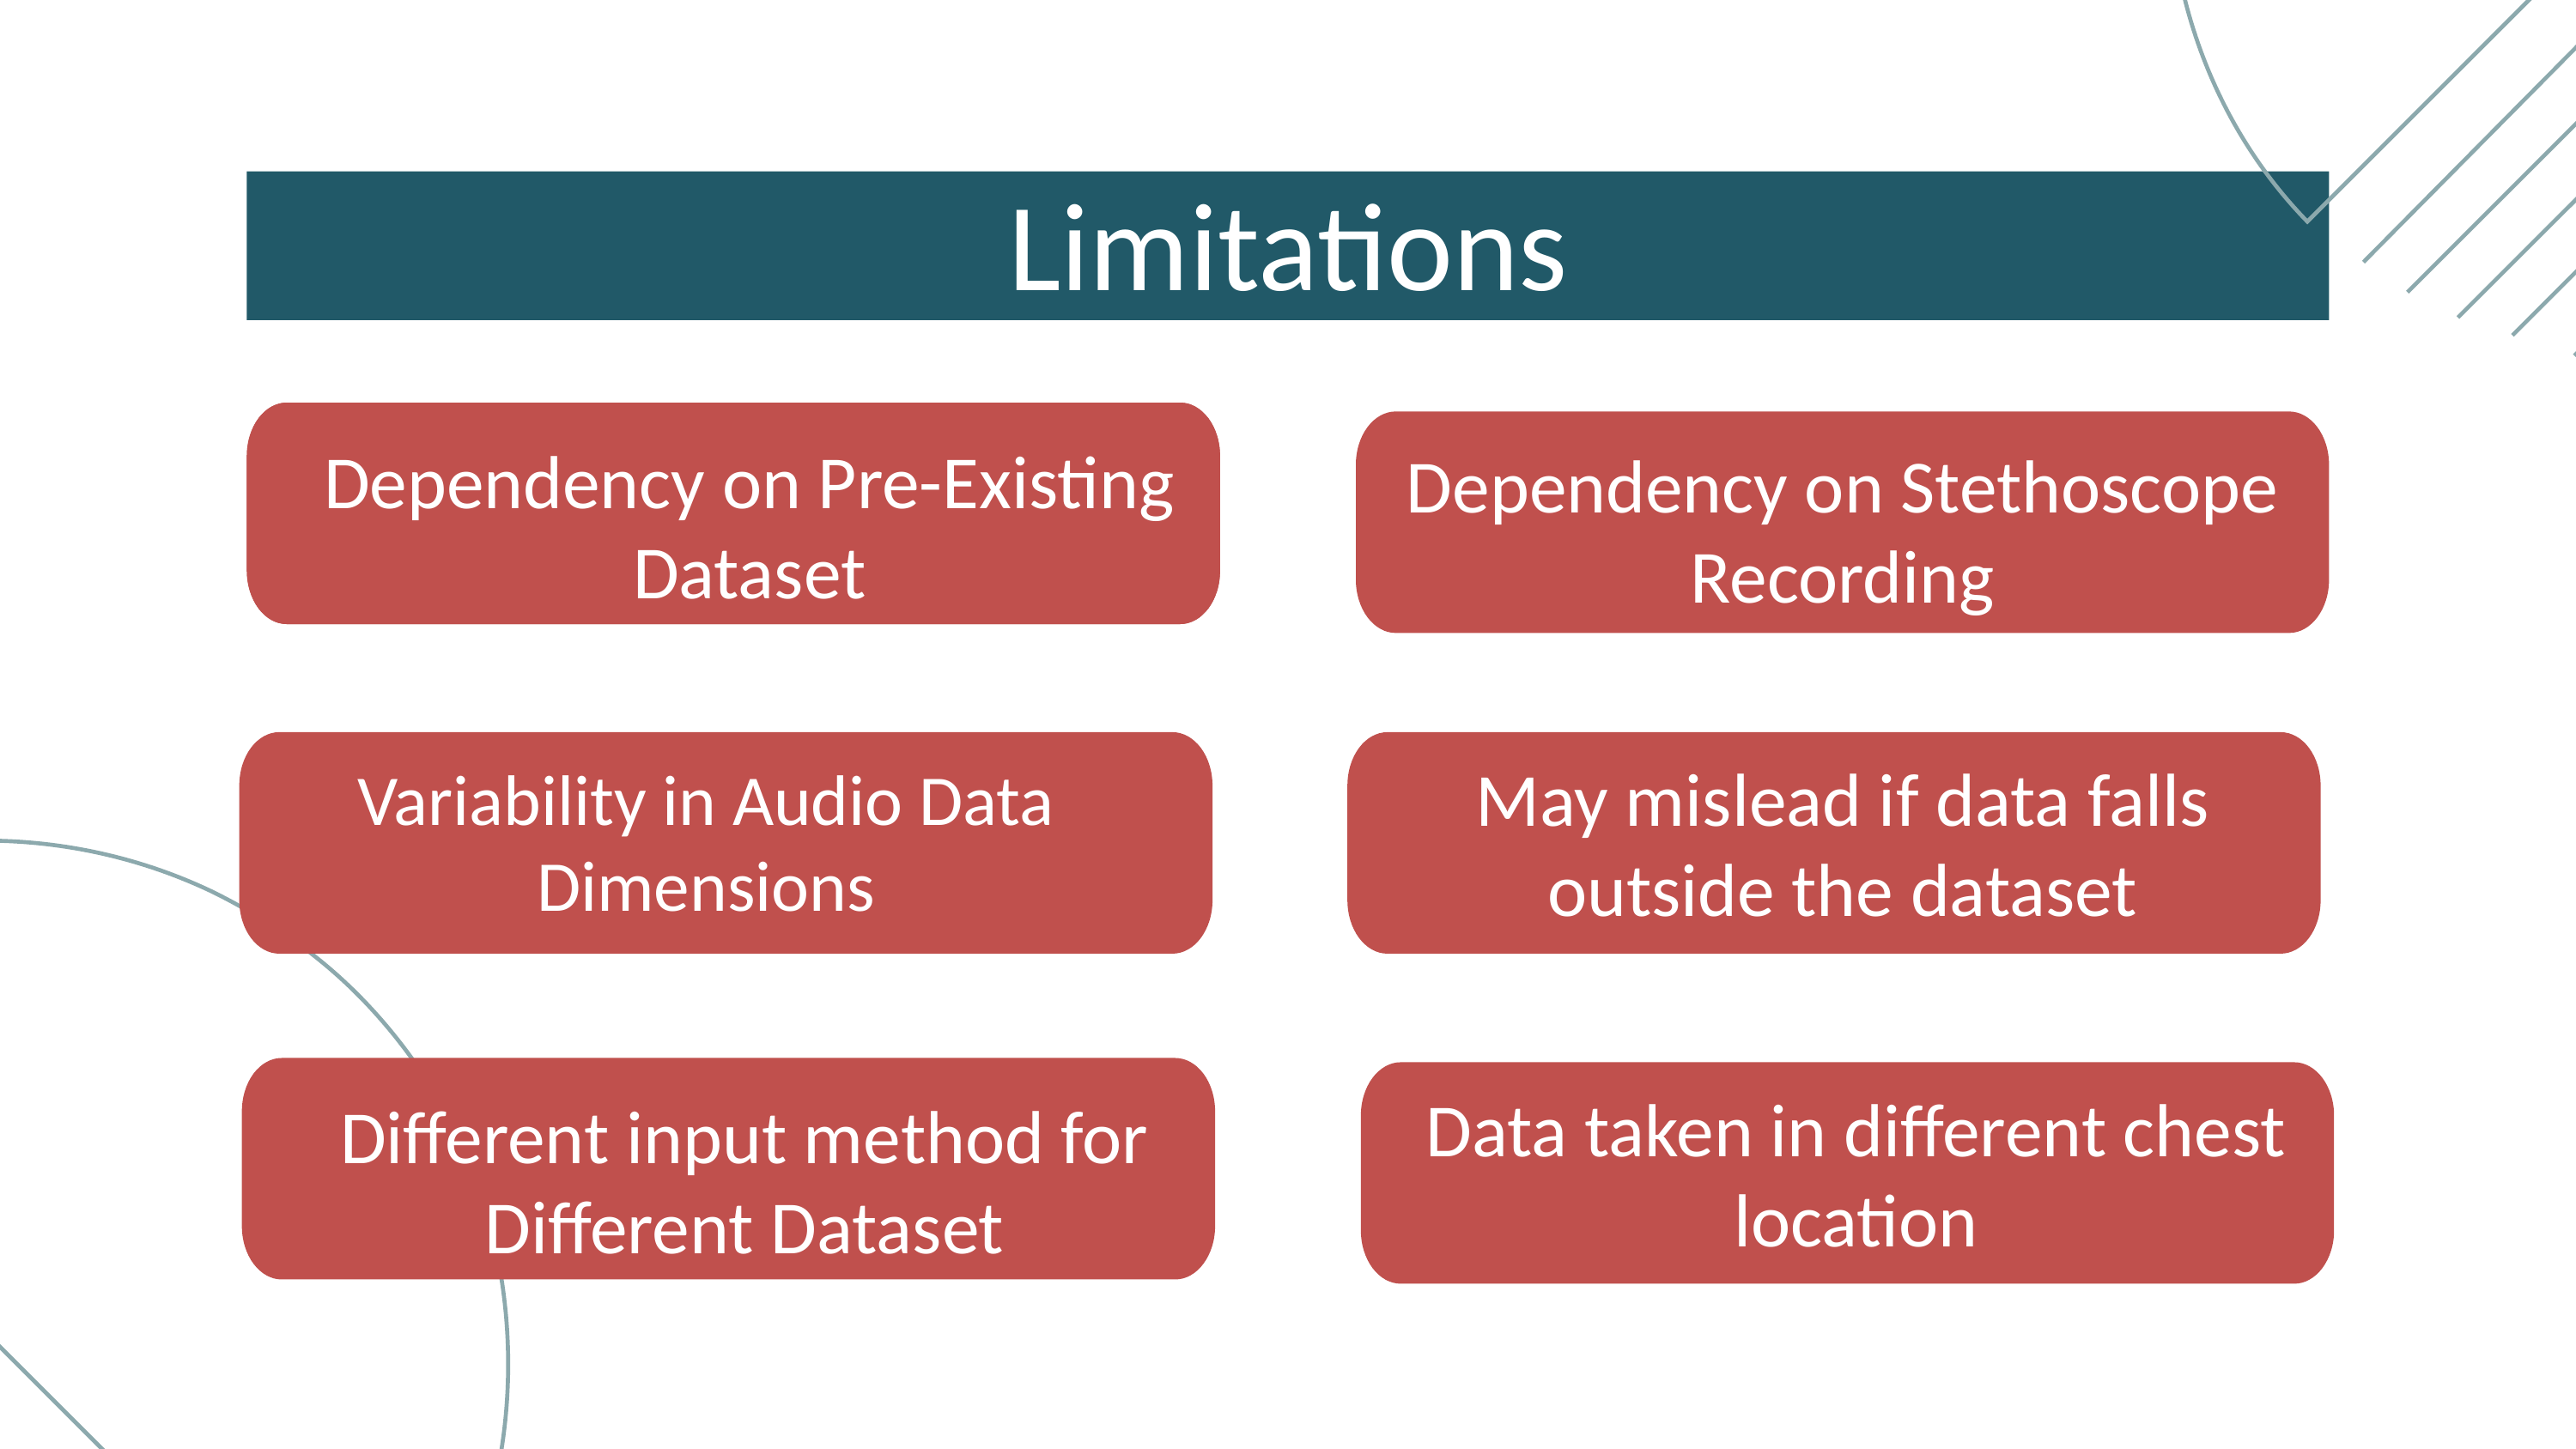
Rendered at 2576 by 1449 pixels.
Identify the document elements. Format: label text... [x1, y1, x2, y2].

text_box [246, 402, 1236, 629]
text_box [239, 731, 1226, 955]
text_box Limitations [246, 171, 2330, 320]
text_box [1346, 731, 2330, 955]
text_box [239, 402, 246, 625]
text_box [2458, 0, 2507, 318]
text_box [2363, 0, 2403, 263]
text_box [2407, 0, 2453, 293]
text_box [2512, 0, 2569, 336]
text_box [1355, 411, 2330, 634]
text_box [0, 919, 702, 1422]
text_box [1360, 1062, 2343, 1284]
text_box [241, 1058, 1231, 1284]
